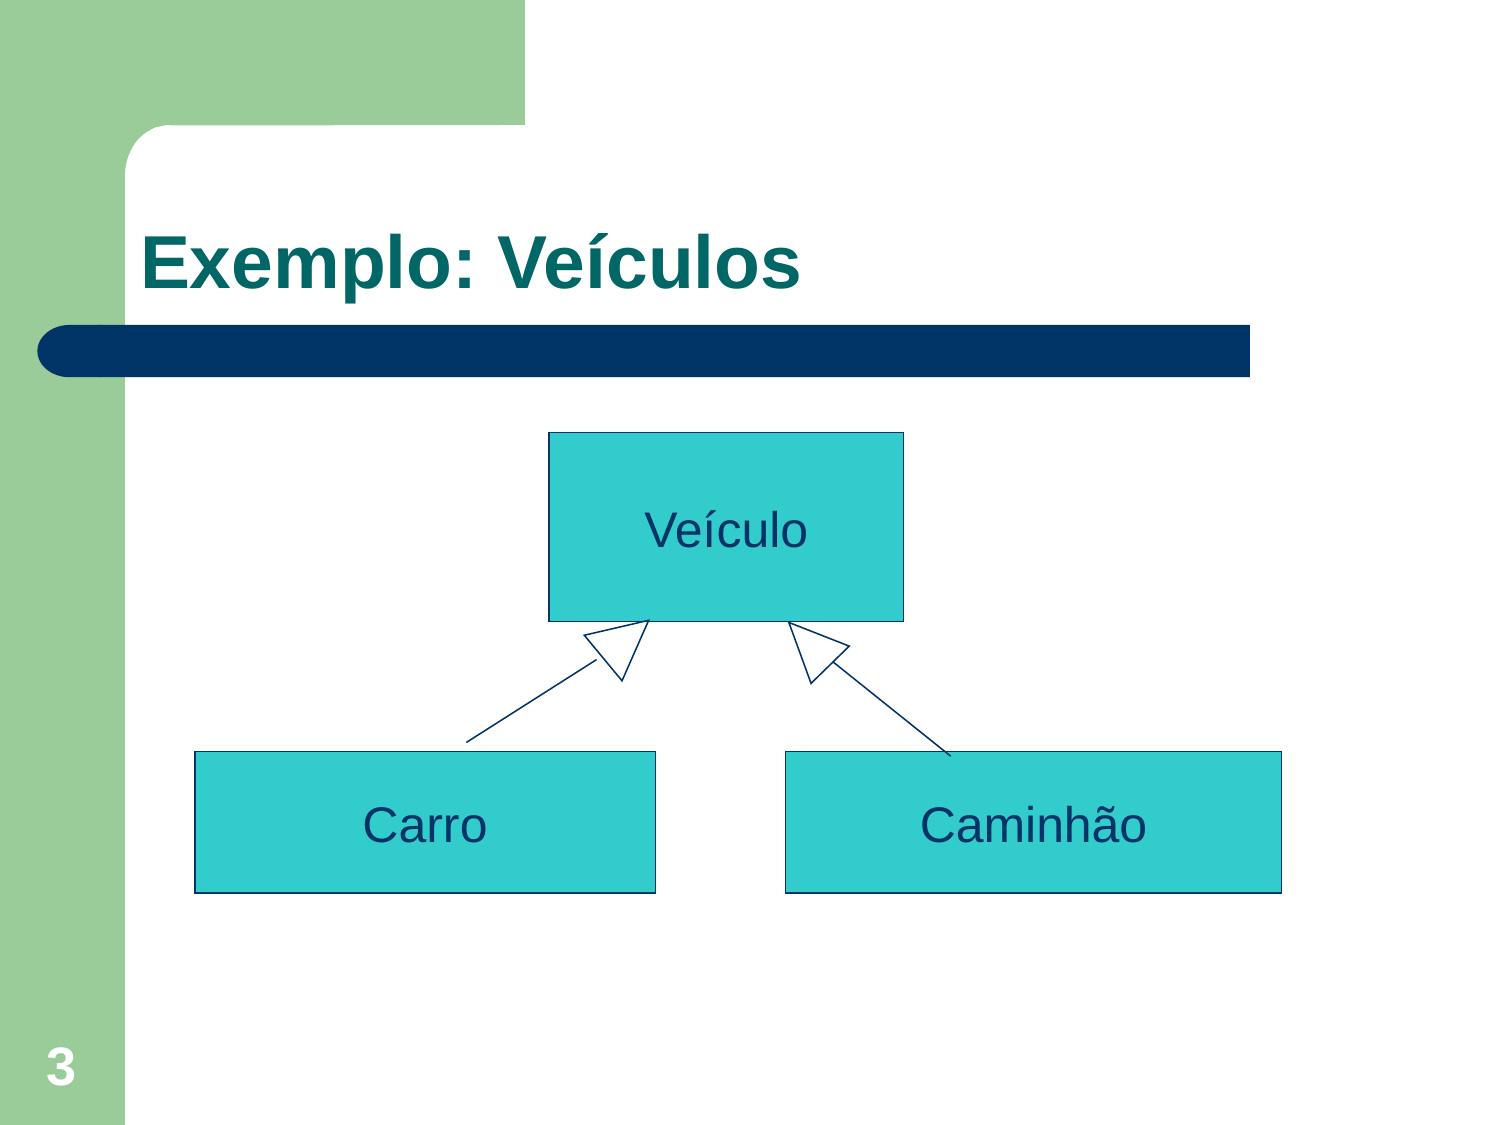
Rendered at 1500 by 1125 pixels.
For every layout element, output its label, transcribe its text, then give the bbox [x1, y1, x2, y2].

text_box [782, 613, 951, 757]
text_box Veículo [549, 432, 904, 622]
text_box Carro [194, 751, 656, 894]
text_box Caminhão [785, 751, 1282, 894]
slide_number 3 [13, 1023, 111, 1105]
title Exemplo: Veículos [124, 124, 1426, 313]
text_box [466, 609, 656, 743]
